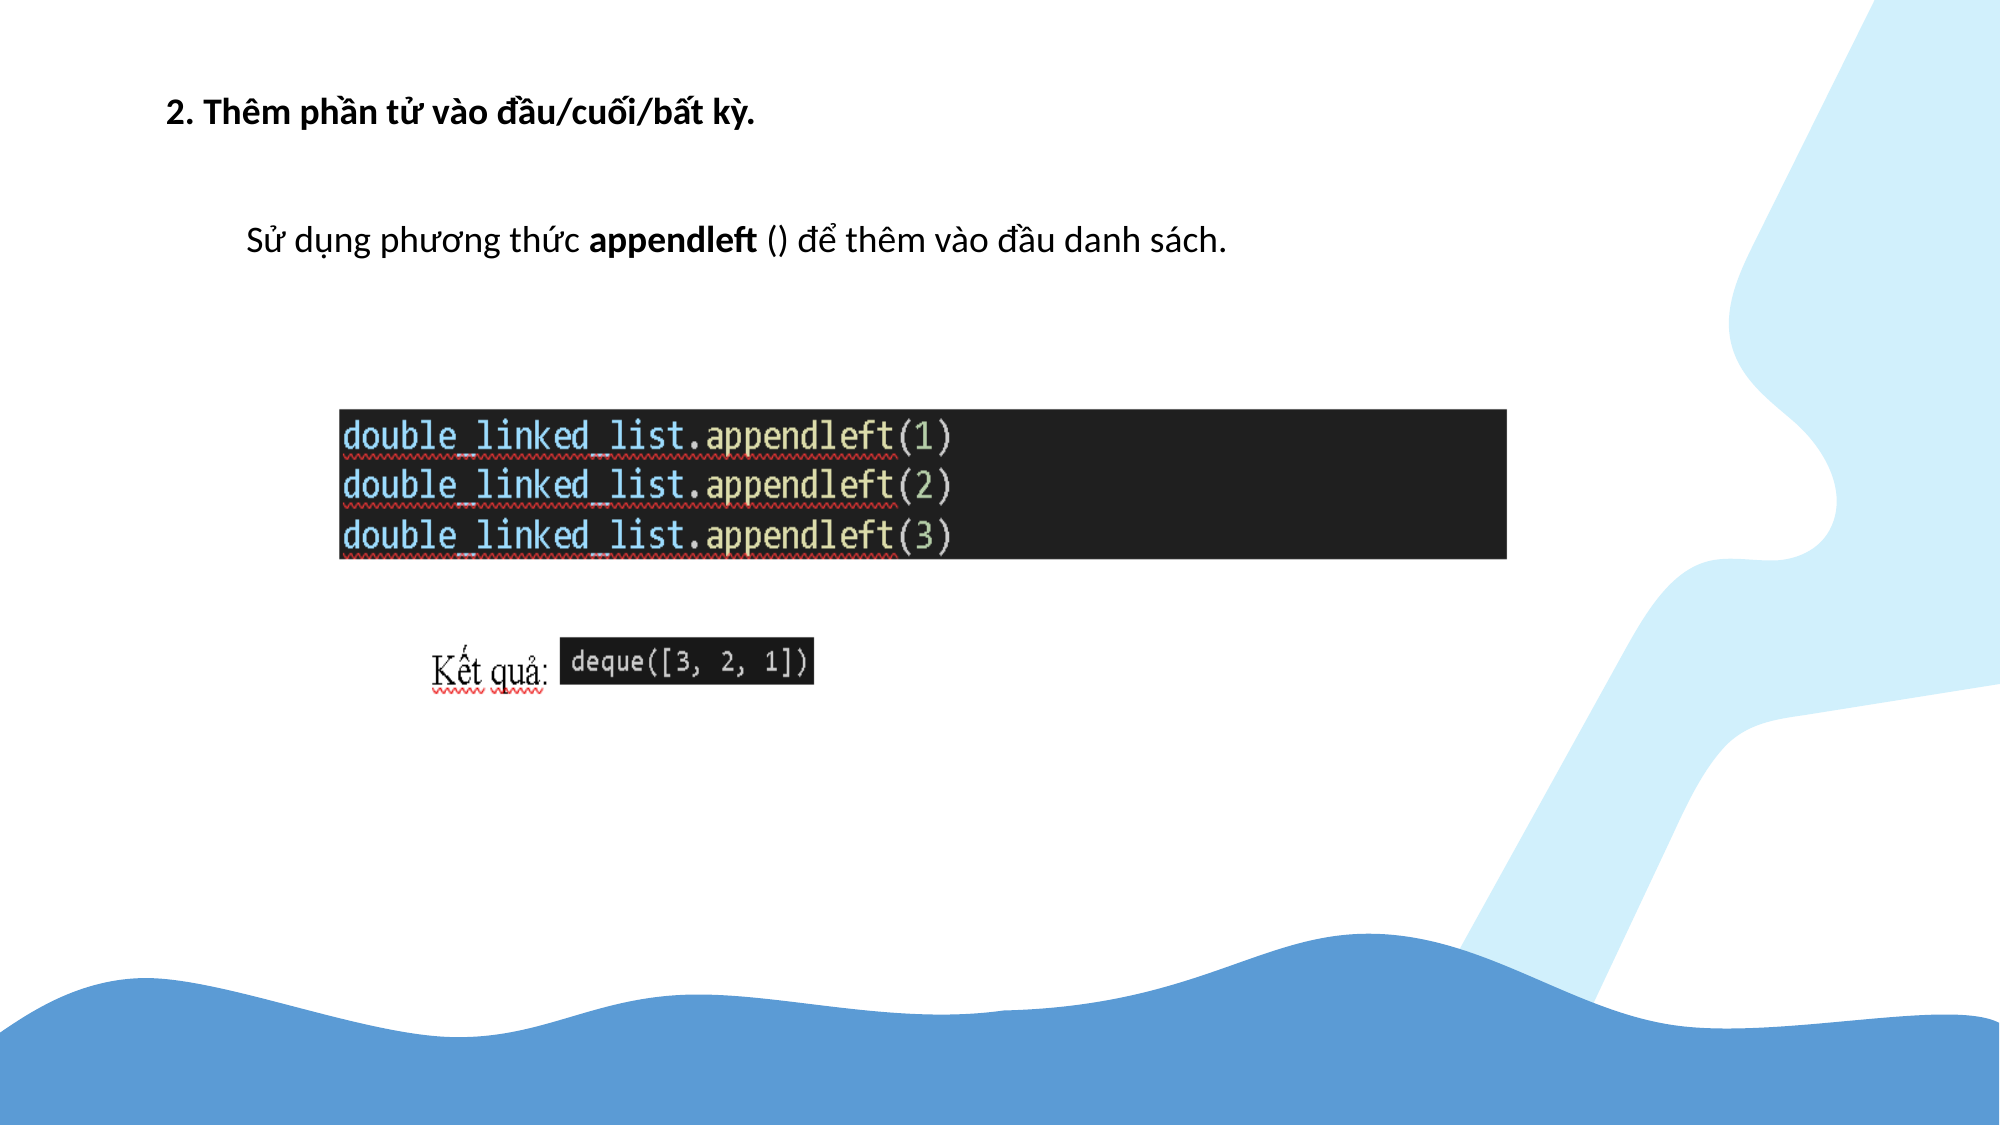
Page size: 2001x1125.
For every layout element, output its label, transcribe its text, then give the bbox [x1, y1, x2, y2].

text_box [0, 932, 2000, 1125]
text_box Sử dụng phương thức appendleft () để thêm vào đầu danh sách. [231, 207, 1304, 267]
text_box 2. Thêm phần tử vào đầu/cuối/bất kỳ. [151, 79, 826, 140]
text_box [1460, 0, 2000, 1001]
picture [327, 385, 1543, 740]
